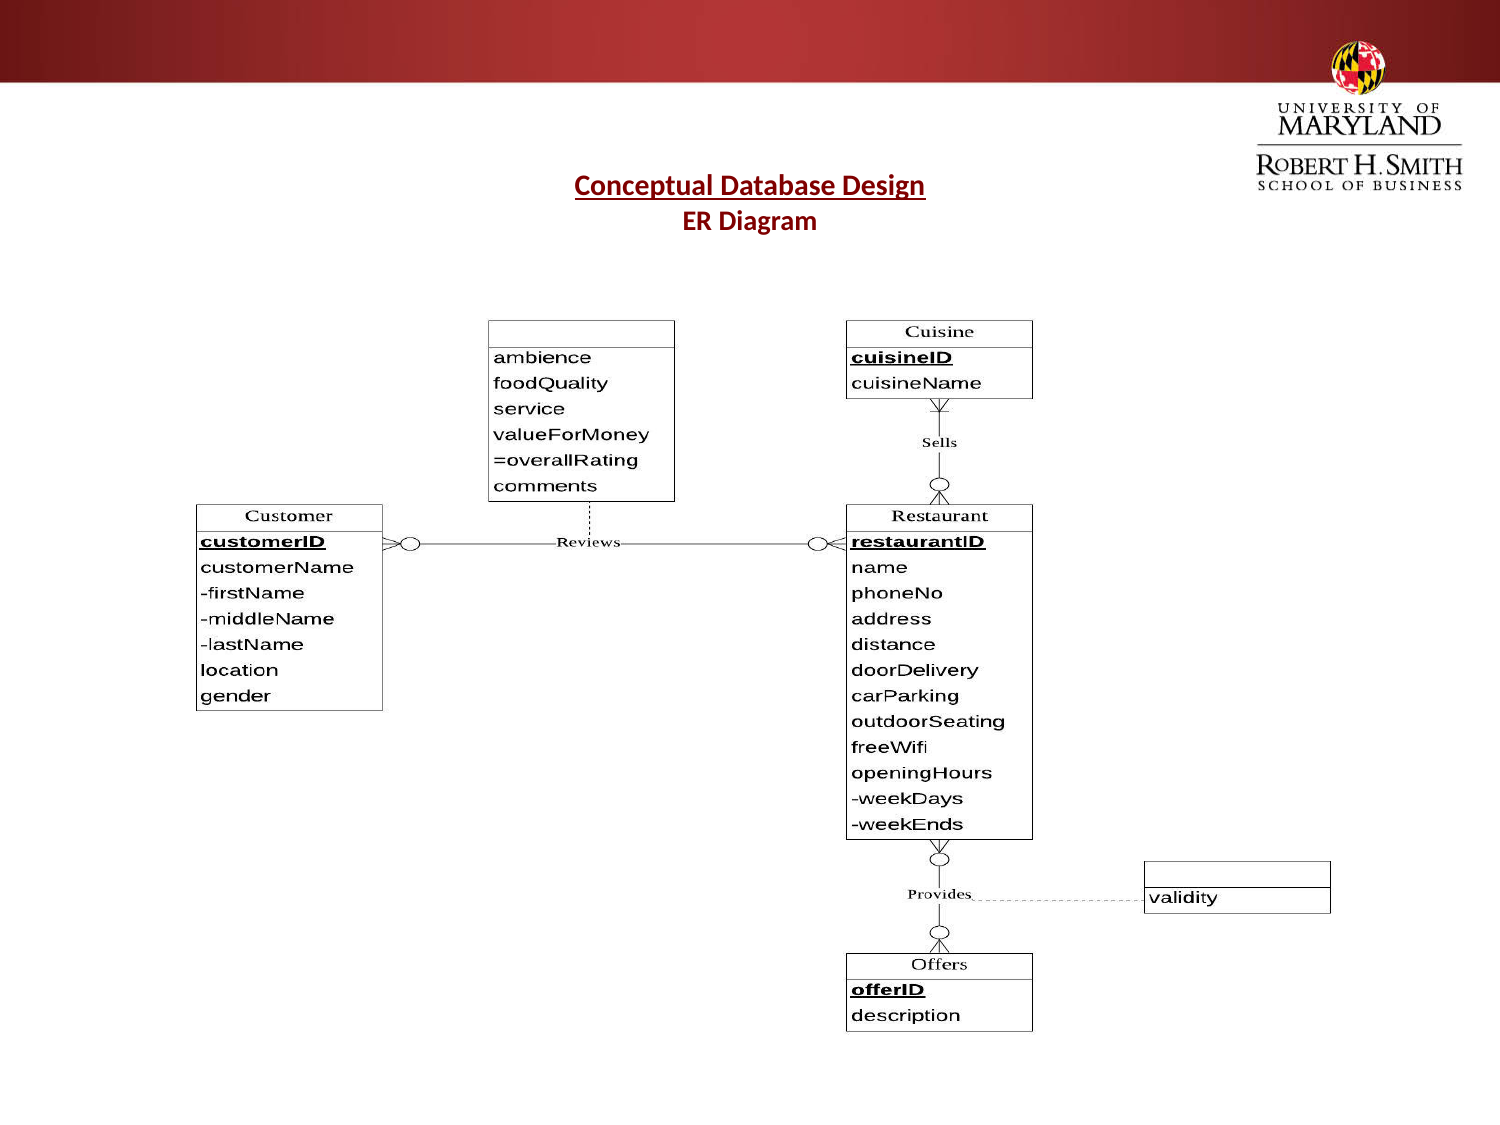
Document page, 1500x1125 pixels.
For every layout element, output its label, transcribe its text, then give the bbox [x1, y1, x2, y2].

picture [0, 0, 1500, 1125]
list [158, 285, 1362, 1051]
title Conceptual Database Design ER Diagram [75, 45, 1425, 357]
